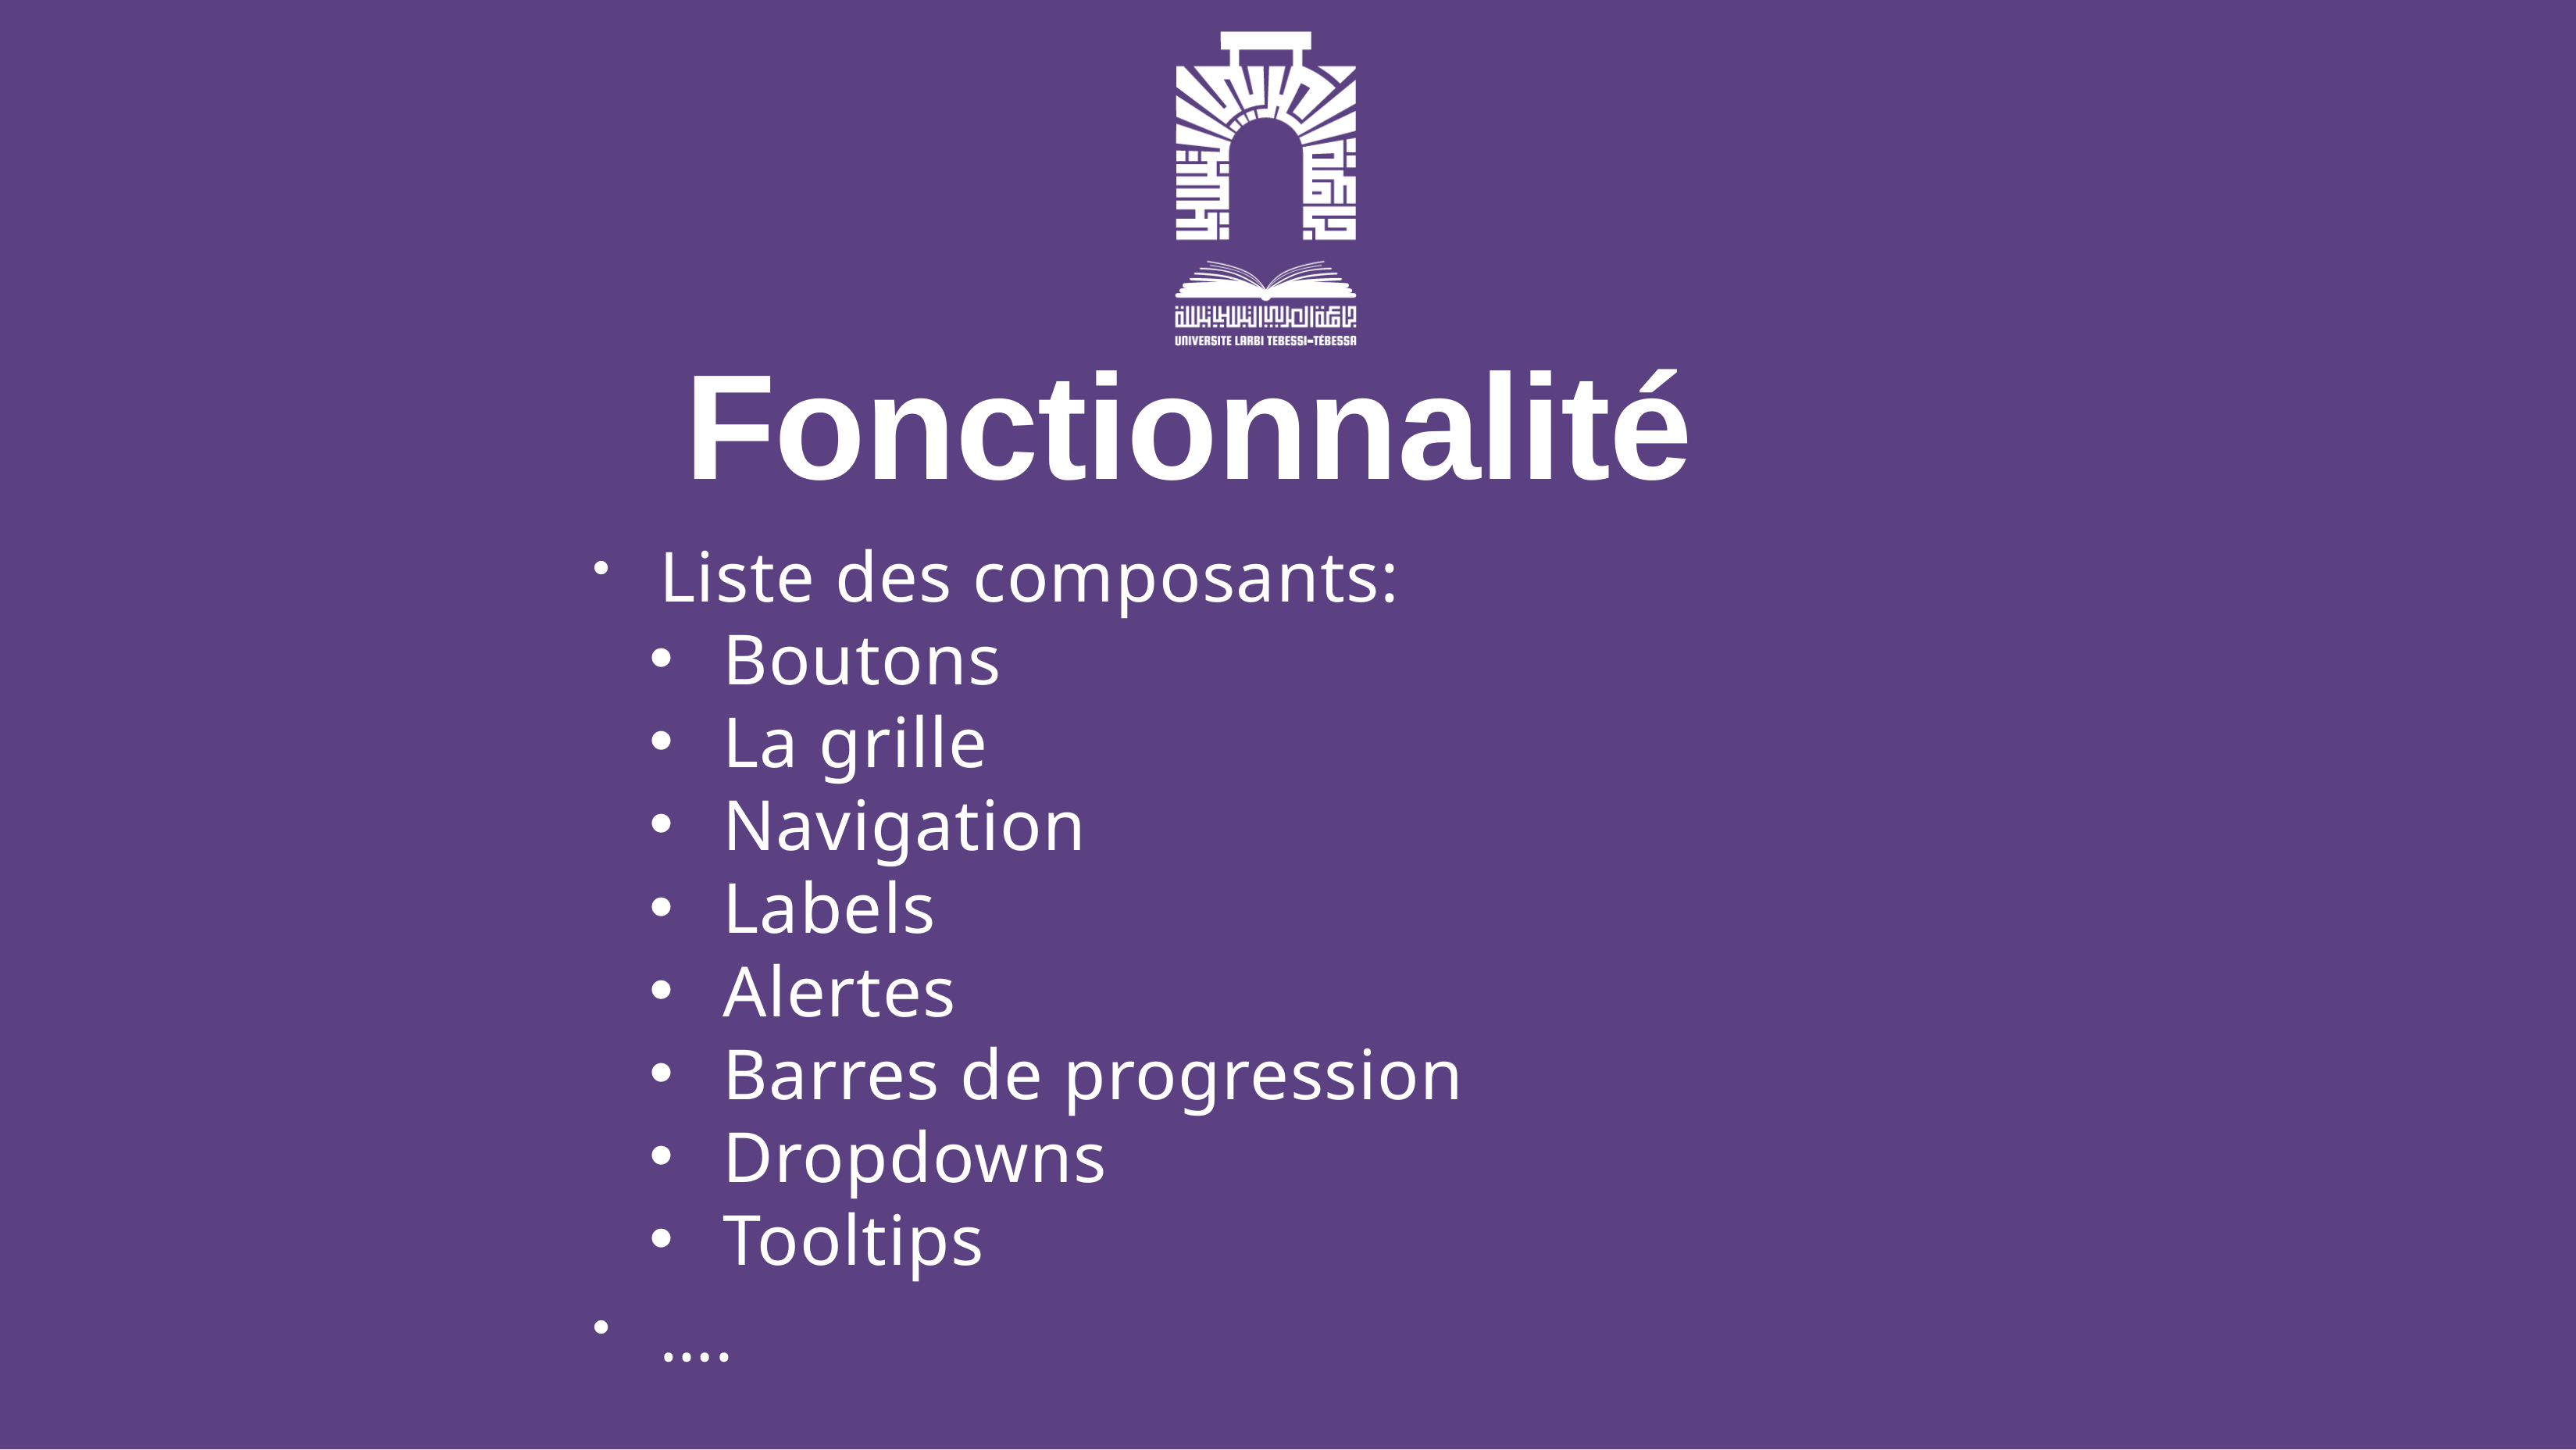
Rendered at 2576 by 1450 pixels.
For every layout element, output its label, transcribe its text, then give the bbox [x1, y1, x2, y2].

title Fonctionnalité [684, 327, 1847, 520]
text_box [1031, 30, 1540, 347]
text_box Liste des composants: Boutons La grille Navigation Labels Alertes Barres de progression Dropdowns Tooltips …. [590, 520, 2362, 1376]
